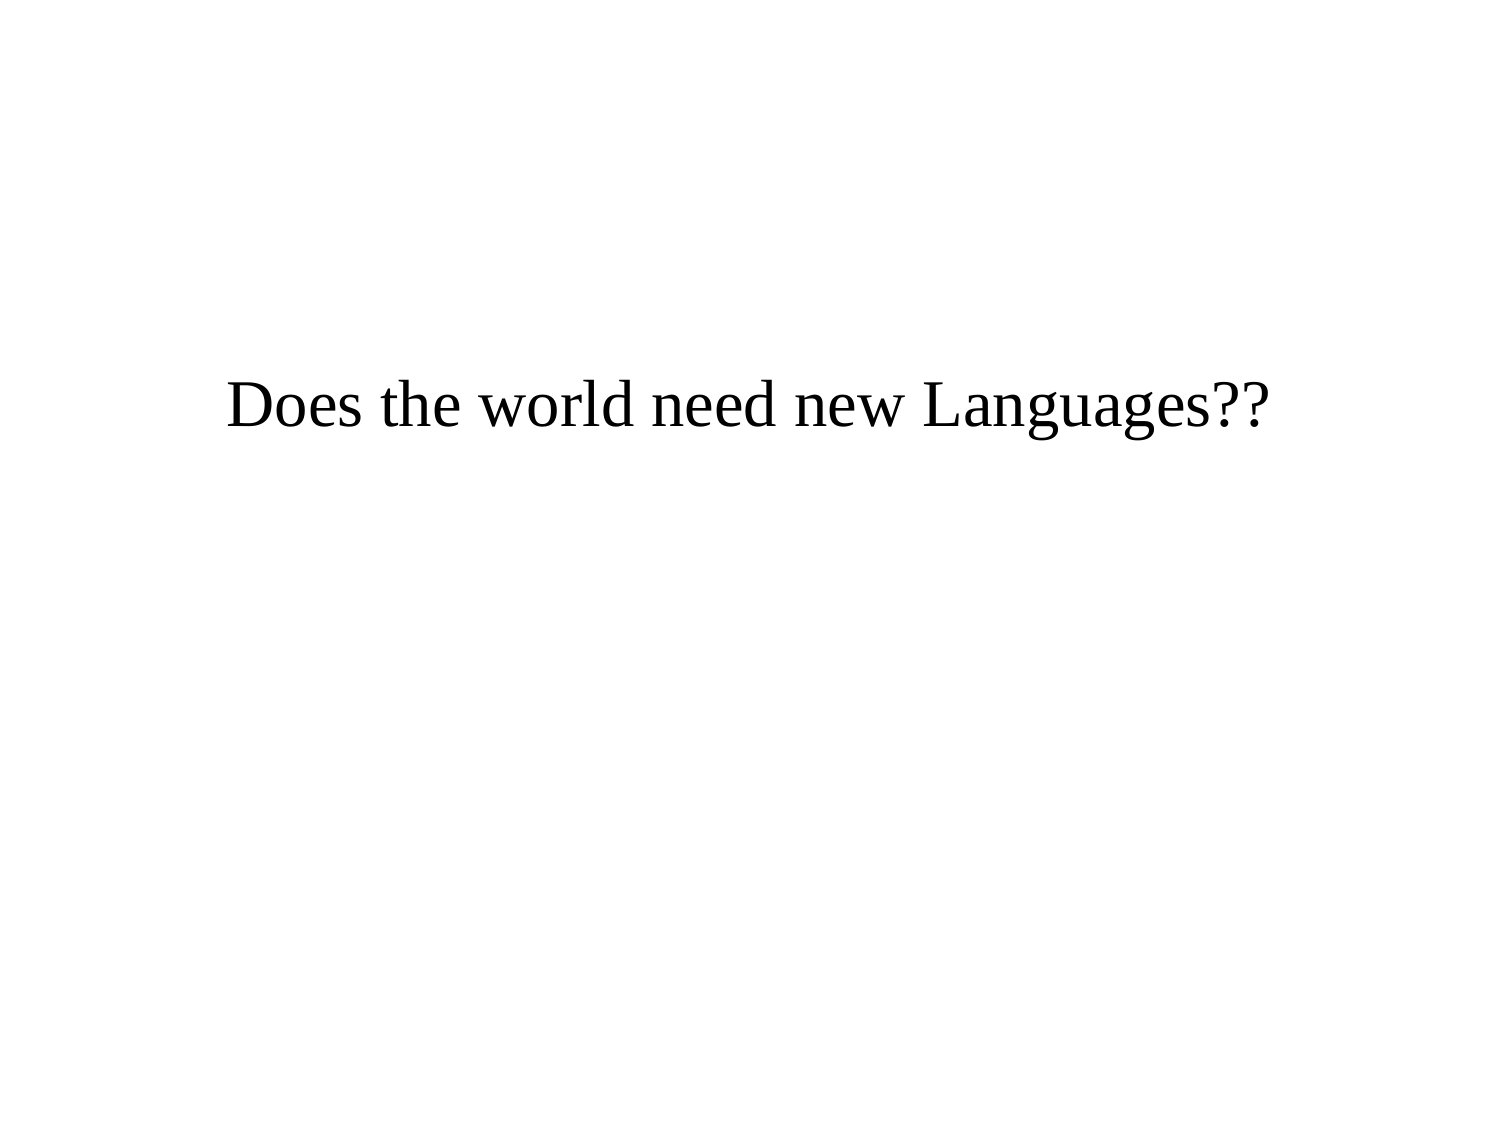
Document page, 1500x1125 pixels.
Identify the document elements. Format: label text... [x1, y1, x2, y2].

text_box Does the world need new Languages?? [75, 187, 1425, 612]
